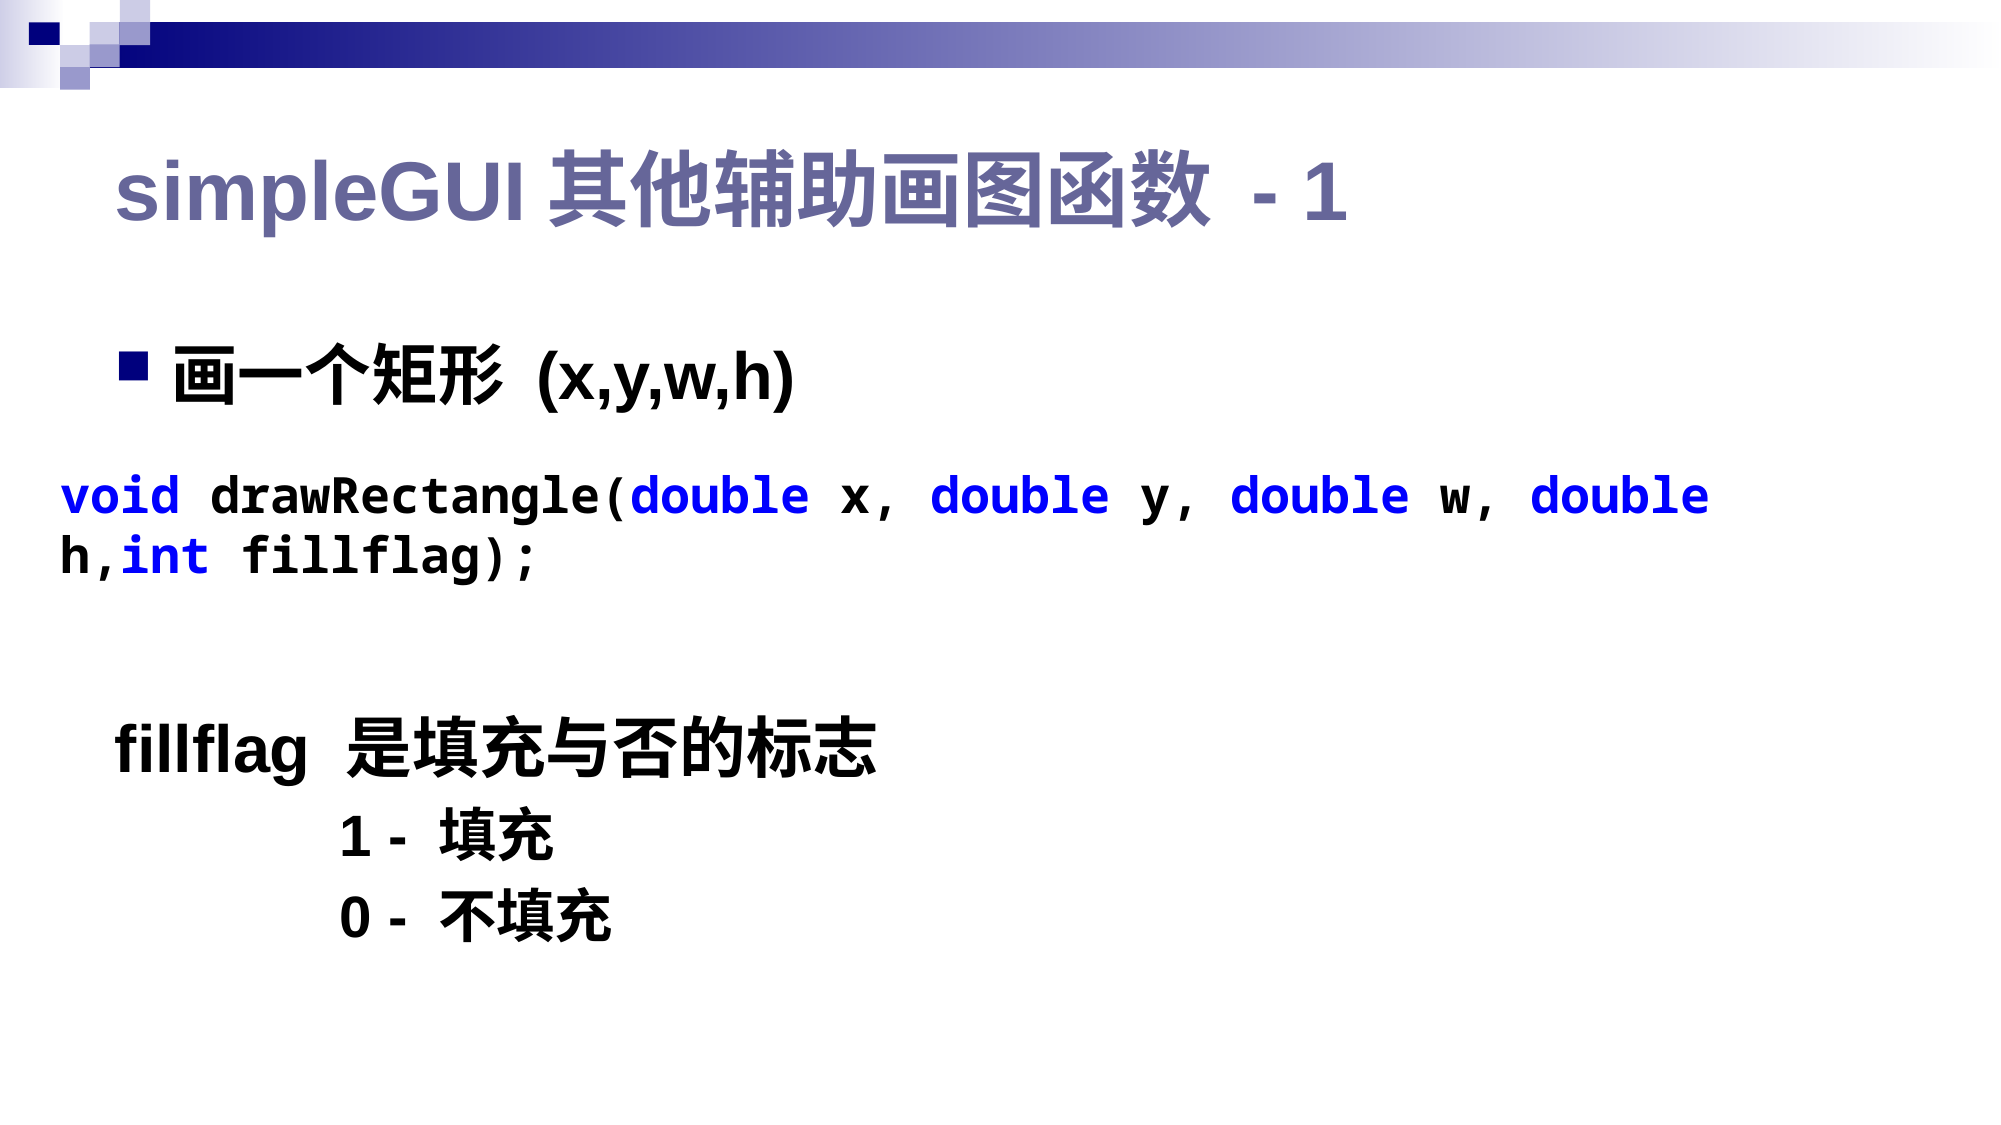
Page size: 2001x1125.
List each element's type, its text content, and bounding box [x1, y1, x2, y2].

list 画一个矩形 (x,y,w,h) fillflag 是填充与否的标志 1 - 填充 0 - 不填充 [99, 324, 1900, 456]
list 画一个矩形 (x,y,w,h) fillflag 是填充与否的标志 1 - 填充 0 - 不填充 [99, 591, 1900, 963]
text_box void drawRectangle(double x, double y, double w, double h,int fillflag); [45, 456, 1900, 591]
title simpleGUI其他辅助画图函数 - 1 [99, 75, 1900, 300]
